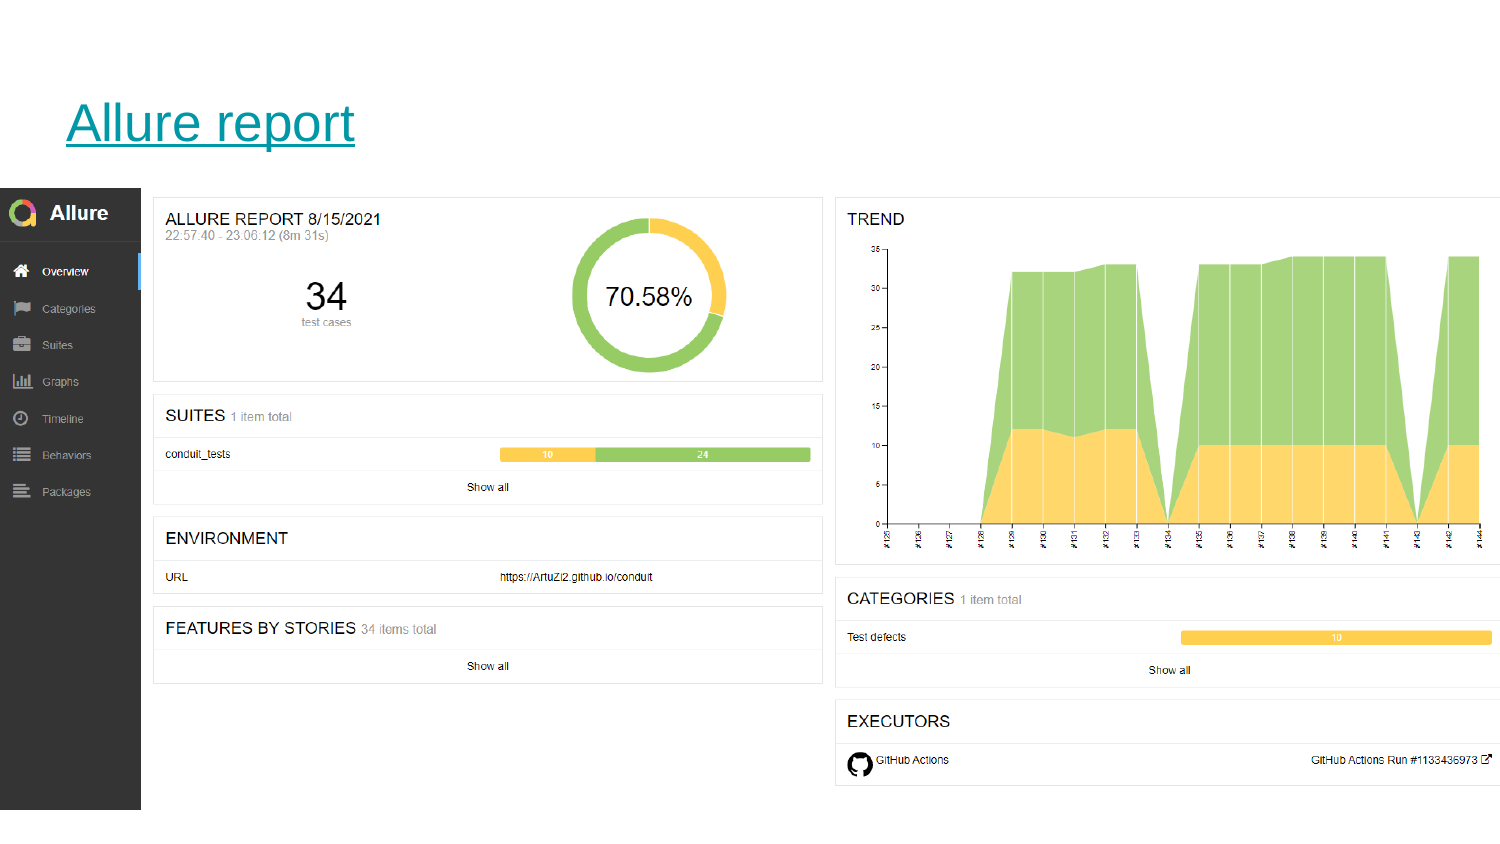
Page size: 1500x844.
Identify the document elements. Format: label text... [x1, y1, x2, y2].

title Allure report [51, 72, 1449, 167]
picture [0, 188, 1500, 810]
